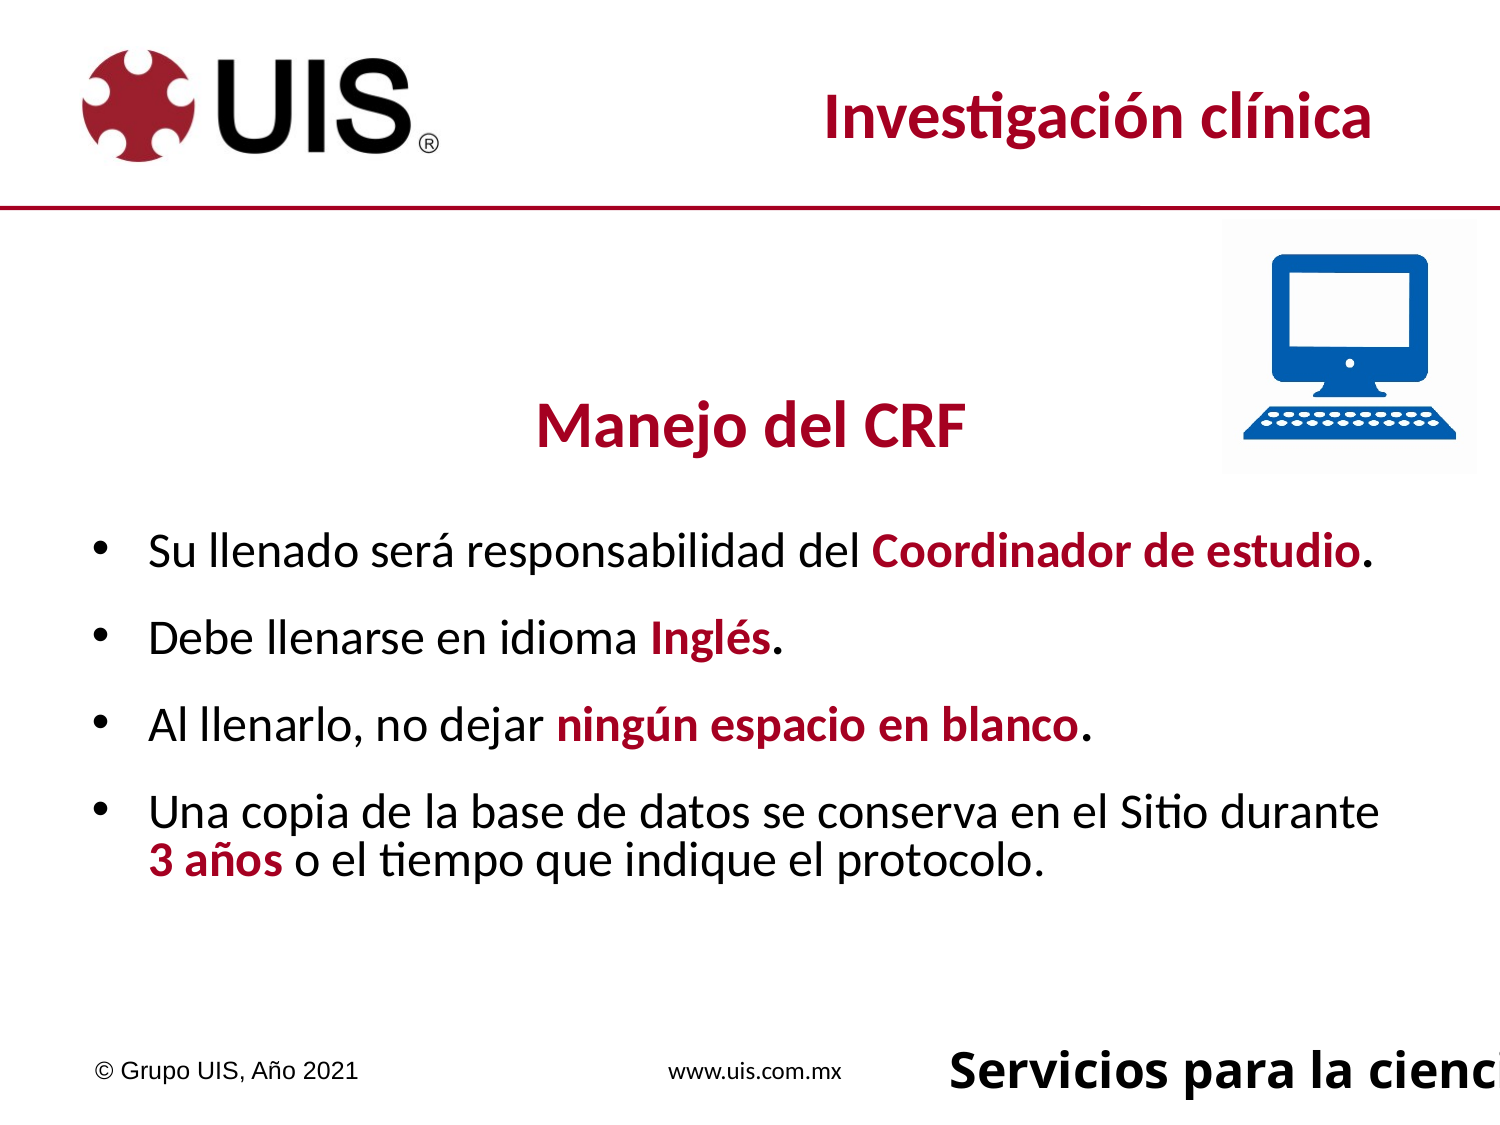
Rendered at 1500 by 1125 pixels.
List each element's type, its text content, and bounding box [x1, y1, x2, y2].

list Manejo del CRF Su llenado será responsabilidad del Coordinador de estudio. Debe llenarse en idioma Inglés. Al llenarlo, no dejar ningún espacio en blanco. Una copia de la base de datos se conserva en el Sitio durante 3 años o el tiempo que indique el protocolo. [76, 373, 1427, 1035]
picture [79, 46, 443, 166]
picture [1222, 219, 1477, 475]
